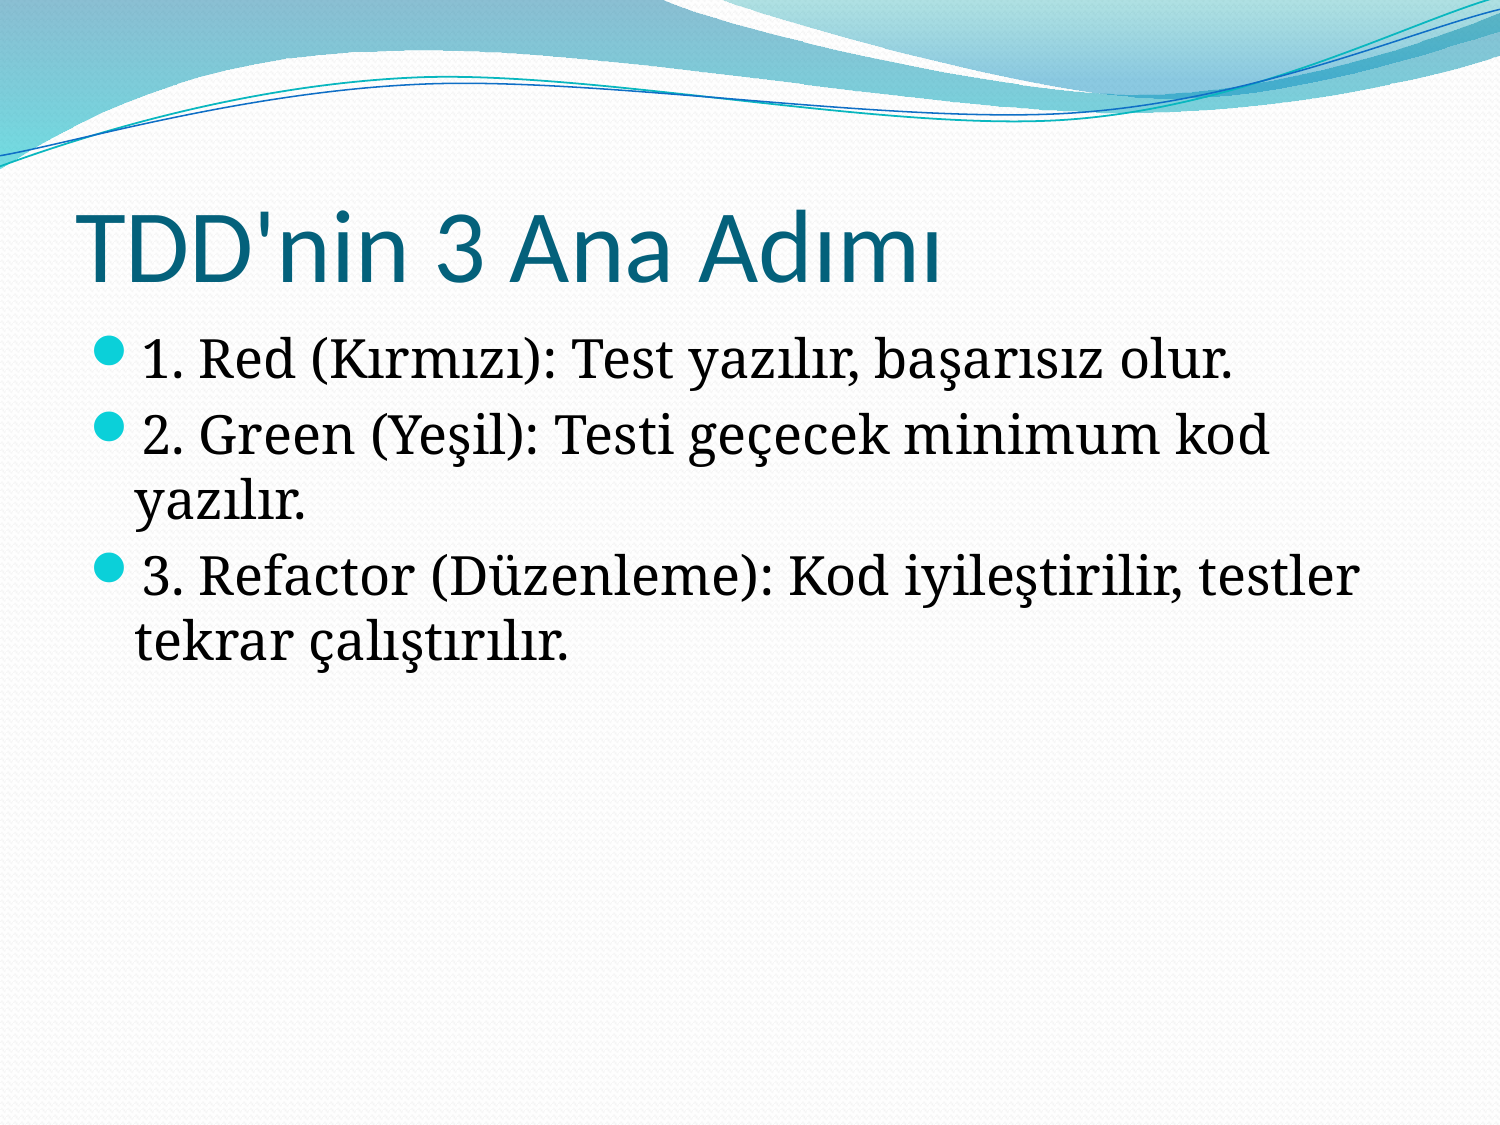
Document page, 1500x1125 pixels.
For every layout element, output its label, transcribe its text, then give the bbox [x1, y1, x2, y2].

list 1. Red (Kırmızı): Test yazılır, başarısız olur. 2. Green (Yeşil): Testi geçecek minimum kod yazılır. 3. Refactor (Düzenleme): Kod iyileştirilir, testler tekrar çalıştırılır. [75, 317, 1425, 1038]
title TDD'nin 3 Ana Adımı [75, 115, 1425, 303]
